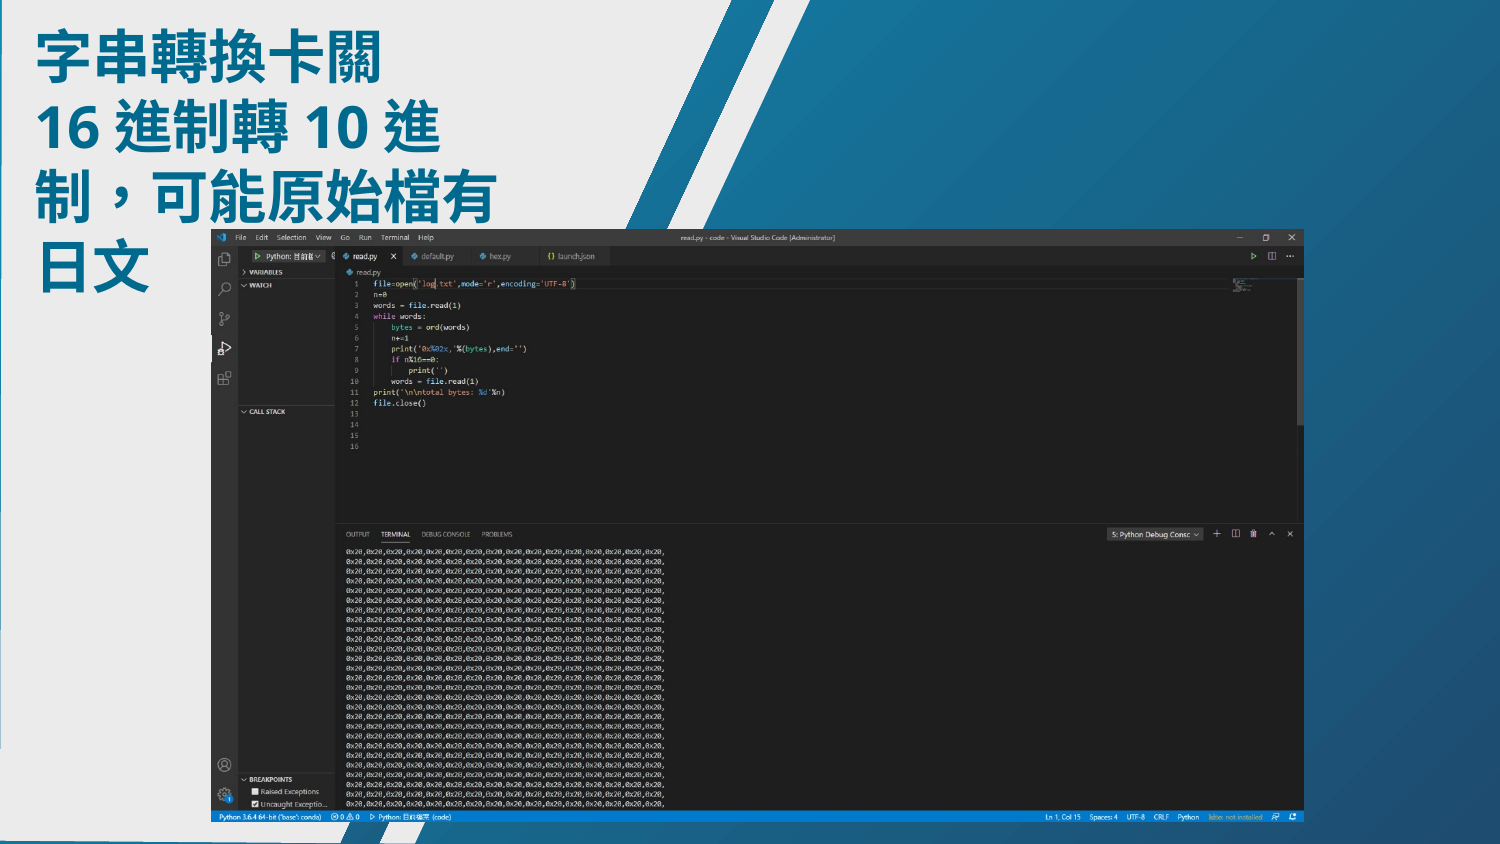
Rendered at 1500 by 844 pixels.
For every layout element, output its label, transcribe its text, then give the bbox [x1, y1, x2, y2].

list 字串轉換卡關 16進制轉10進制，可能原始檔有日文 [19, 12, 536, 179]
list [210, 229, 1304, 822]
